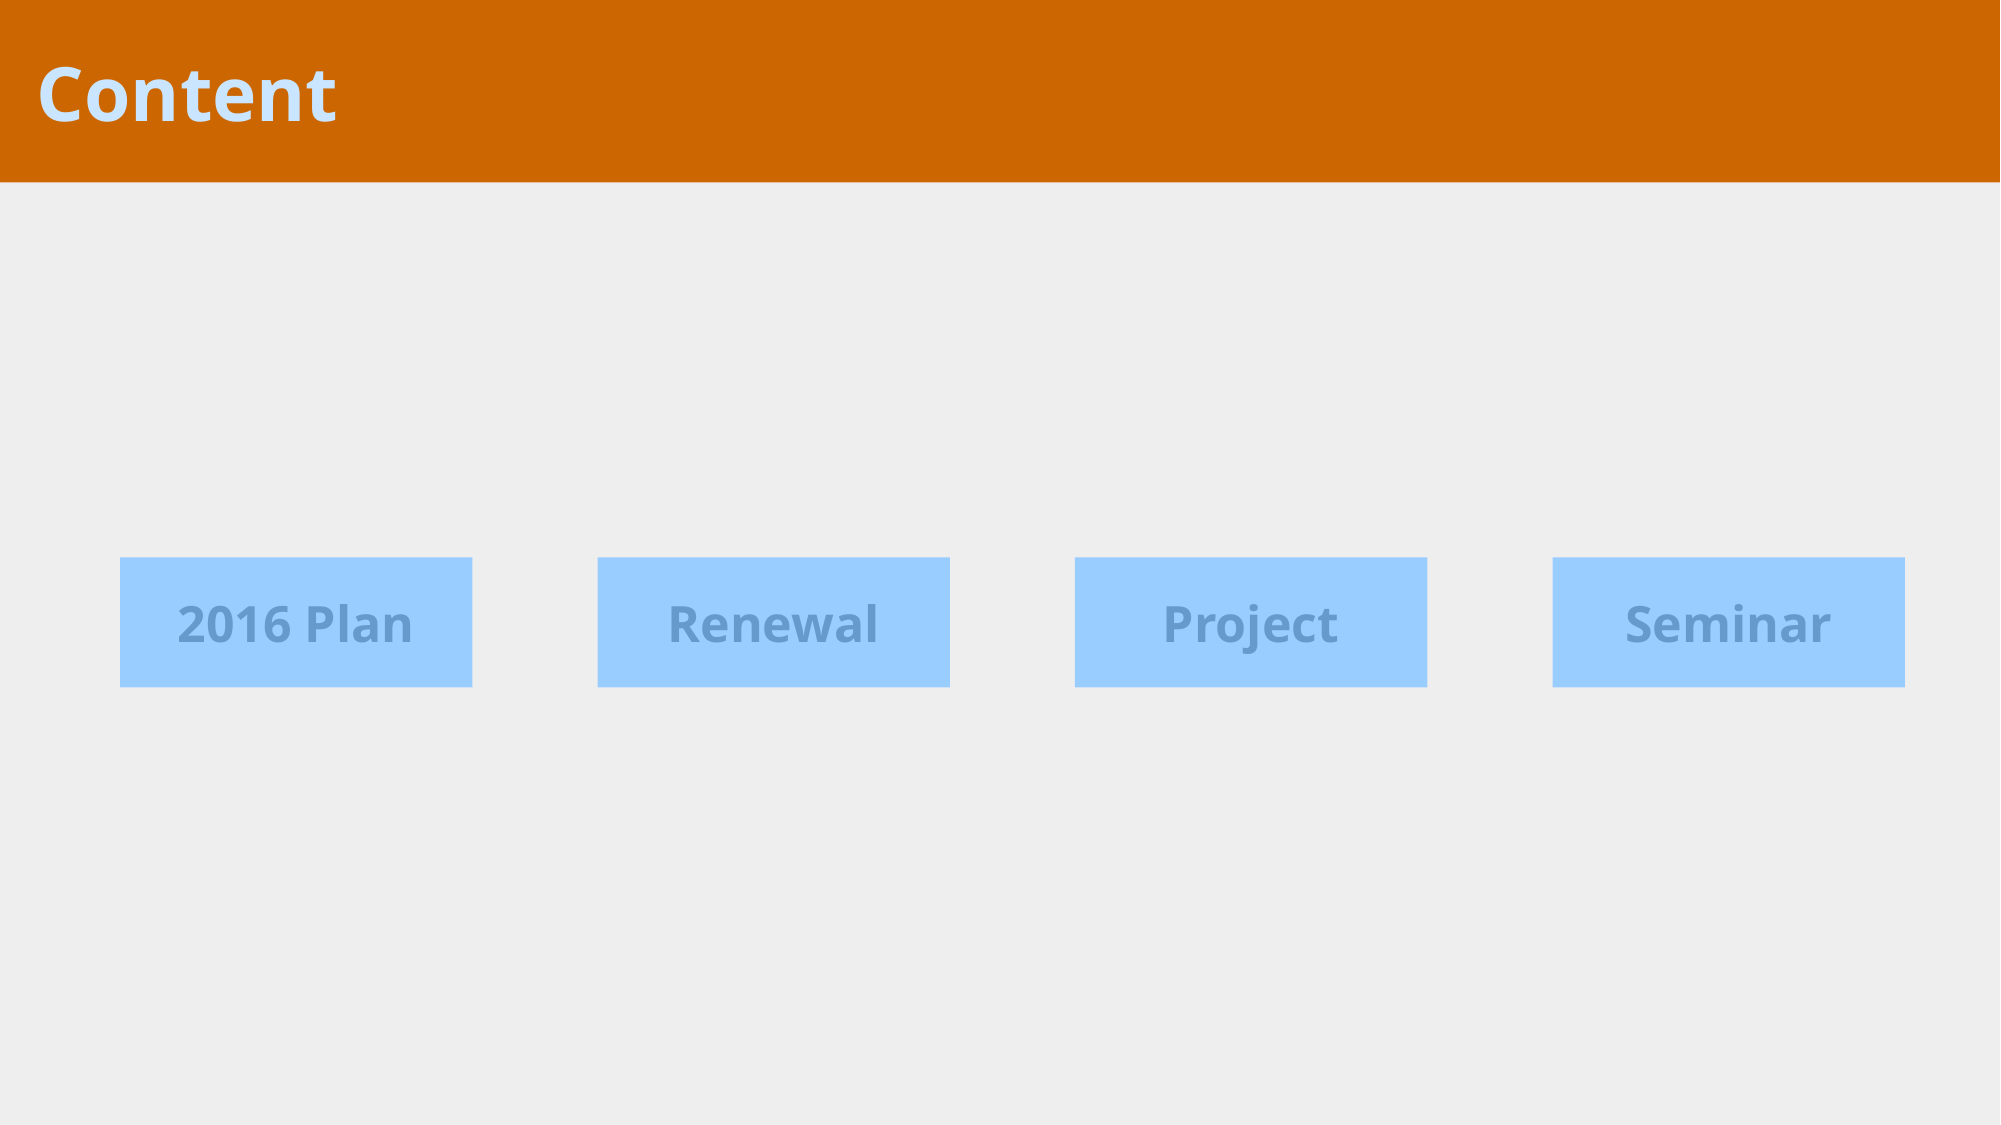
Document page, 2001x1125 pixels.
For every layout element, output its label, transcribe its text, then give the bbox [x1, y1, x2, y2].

text_box Renewal [596, 556, 951, 688]
text_box Seminar [1551, 556, 1906, 688]
text_box Content [21, 38, 354, 144]
text_box 2016 Plan [119, 556, 473, 688]
text_box Project [1074, 556, 1428, 688]
